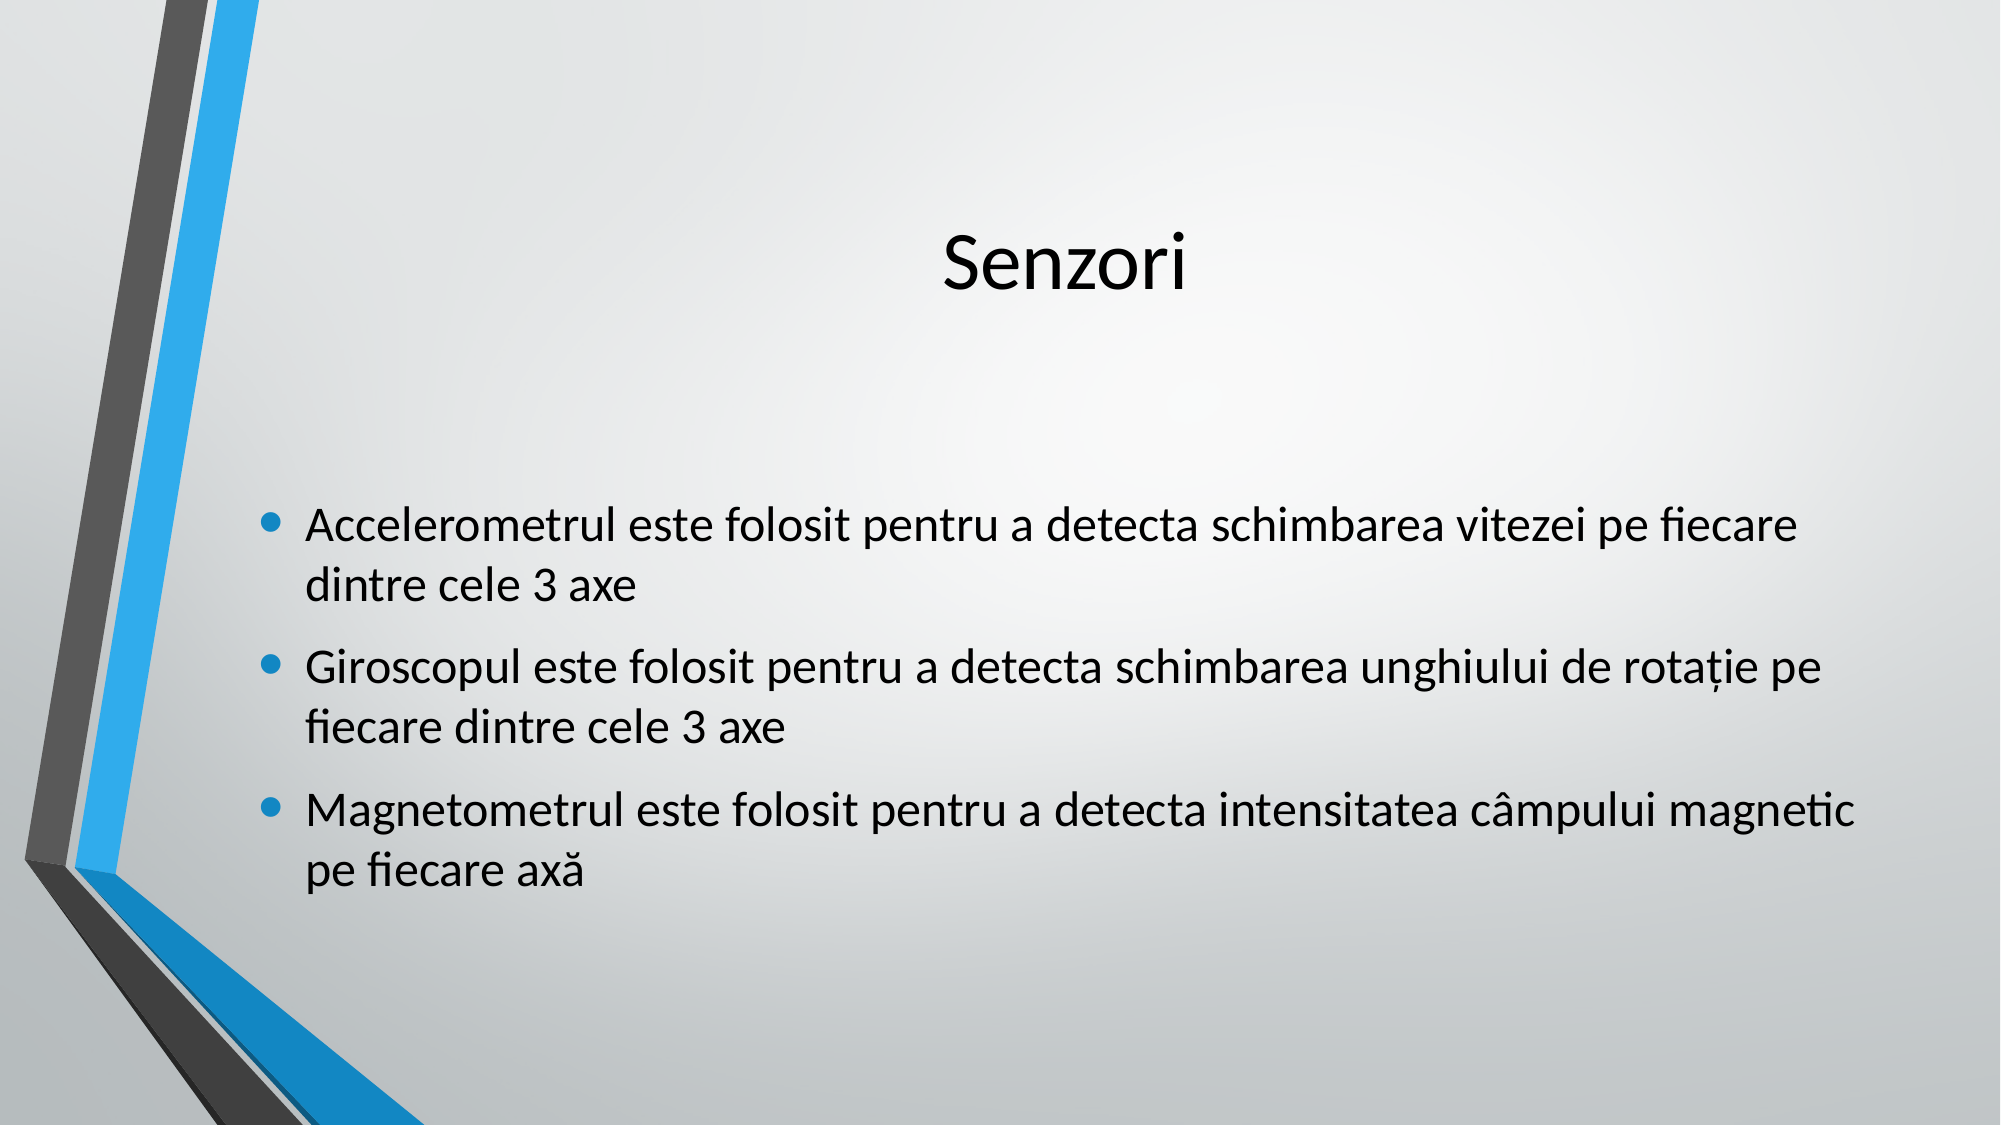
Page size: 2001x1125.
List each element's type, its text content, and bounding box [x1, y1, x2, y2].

list Accelerometrul este folosit pentru a detecta schimbarea vitezei pe fiecare dintre cele 3 axe Giroscopul este folosit pentru a detecta schimbarea unghiului de rotație pe fiecare dintre cele 3 axe Magnetometrul este folosit pentru a detecta intensitatea câmpului magnetic pe fiecare axă [243, 437, 1887, 950]
title Senzori [243, 112, 1887, 400]
